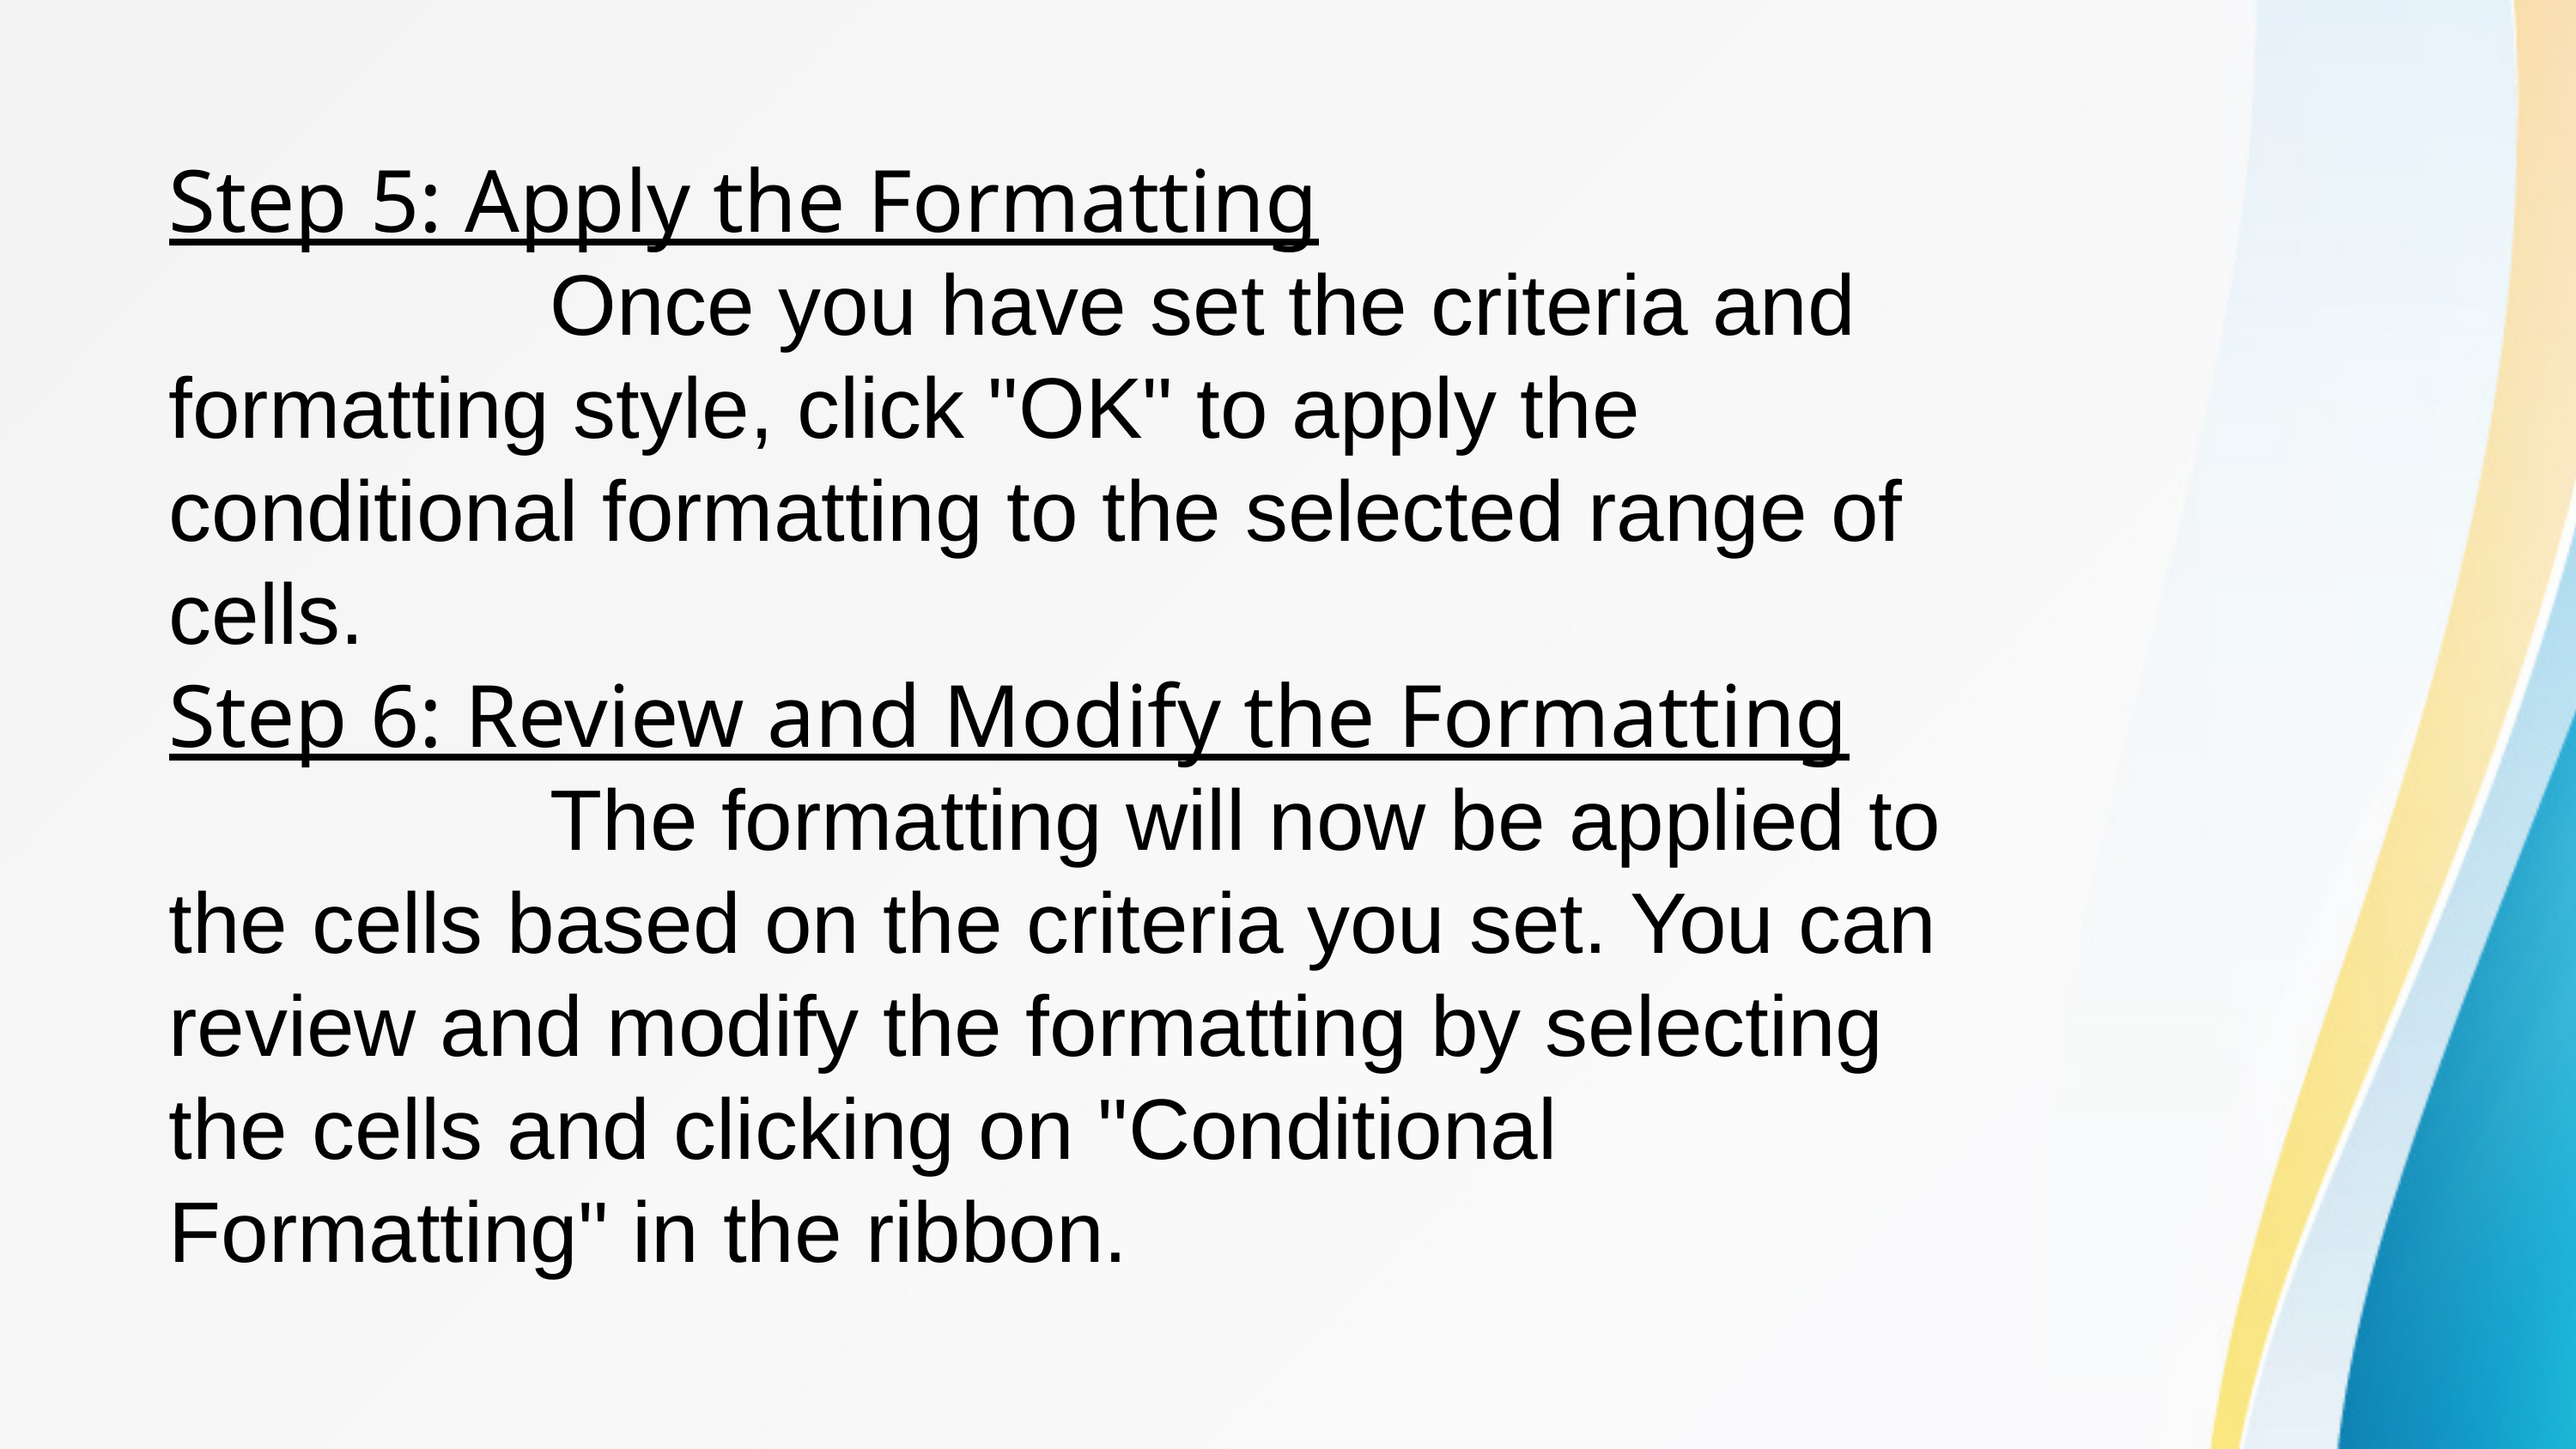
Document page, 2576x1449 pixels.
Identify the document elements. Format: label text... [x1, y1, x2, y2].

text_box [0, 0, 2576, 1449]
text_box Step 5: Apply the Formatting Once you have set the criteria and formatting style, click "OK" to apply the conditional formatting to the selected range of cells. Step 6: Review and Modify the Formatting The formatting will now be applied to the cells based on the criteria you set. You can review and modify the formatting by selecting the cells and clicking on "Conditional Formatting" in the ribbon. [168, 146, 2019, 1383]
